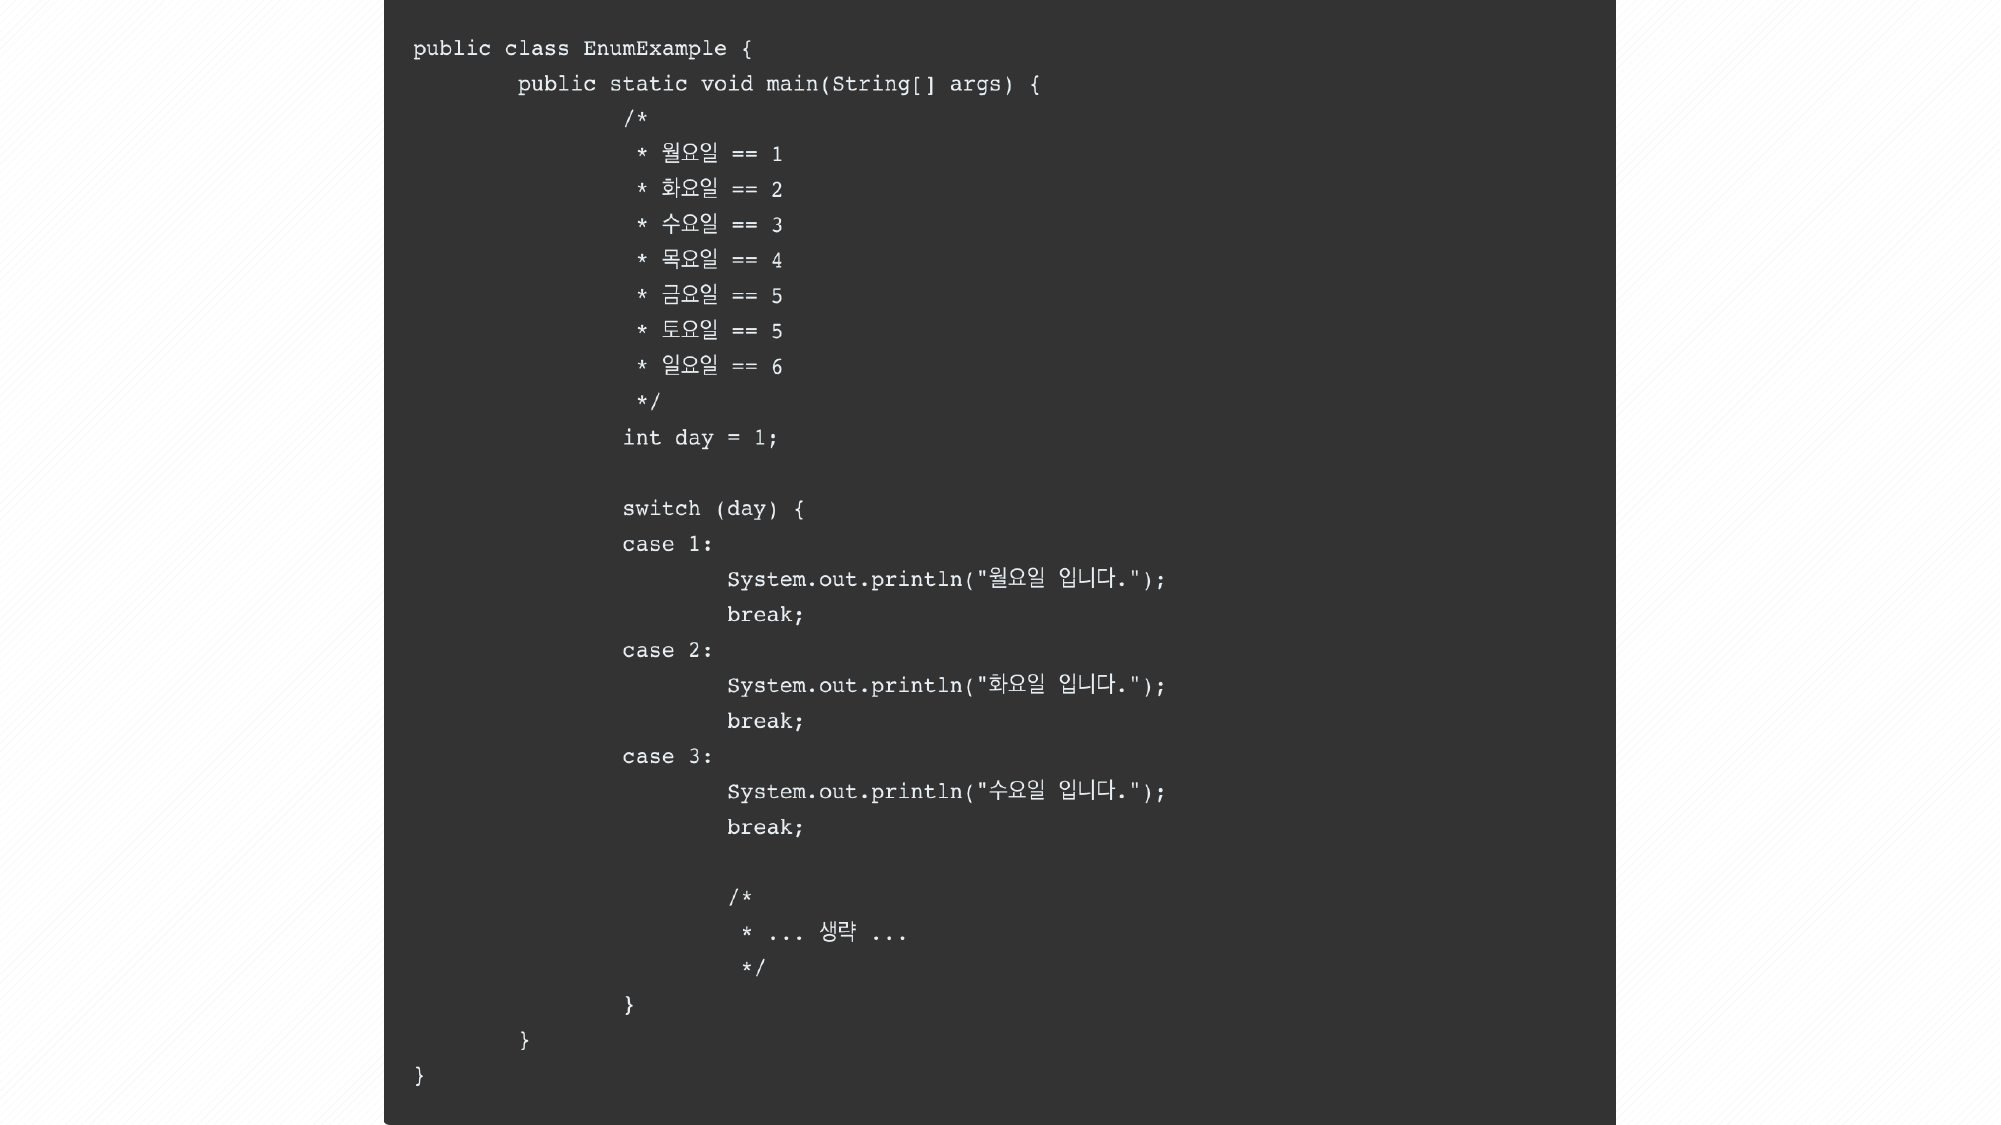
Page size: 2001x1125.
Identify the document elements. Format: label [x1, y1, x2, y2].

picture [384, 0, 1616, 1125]
